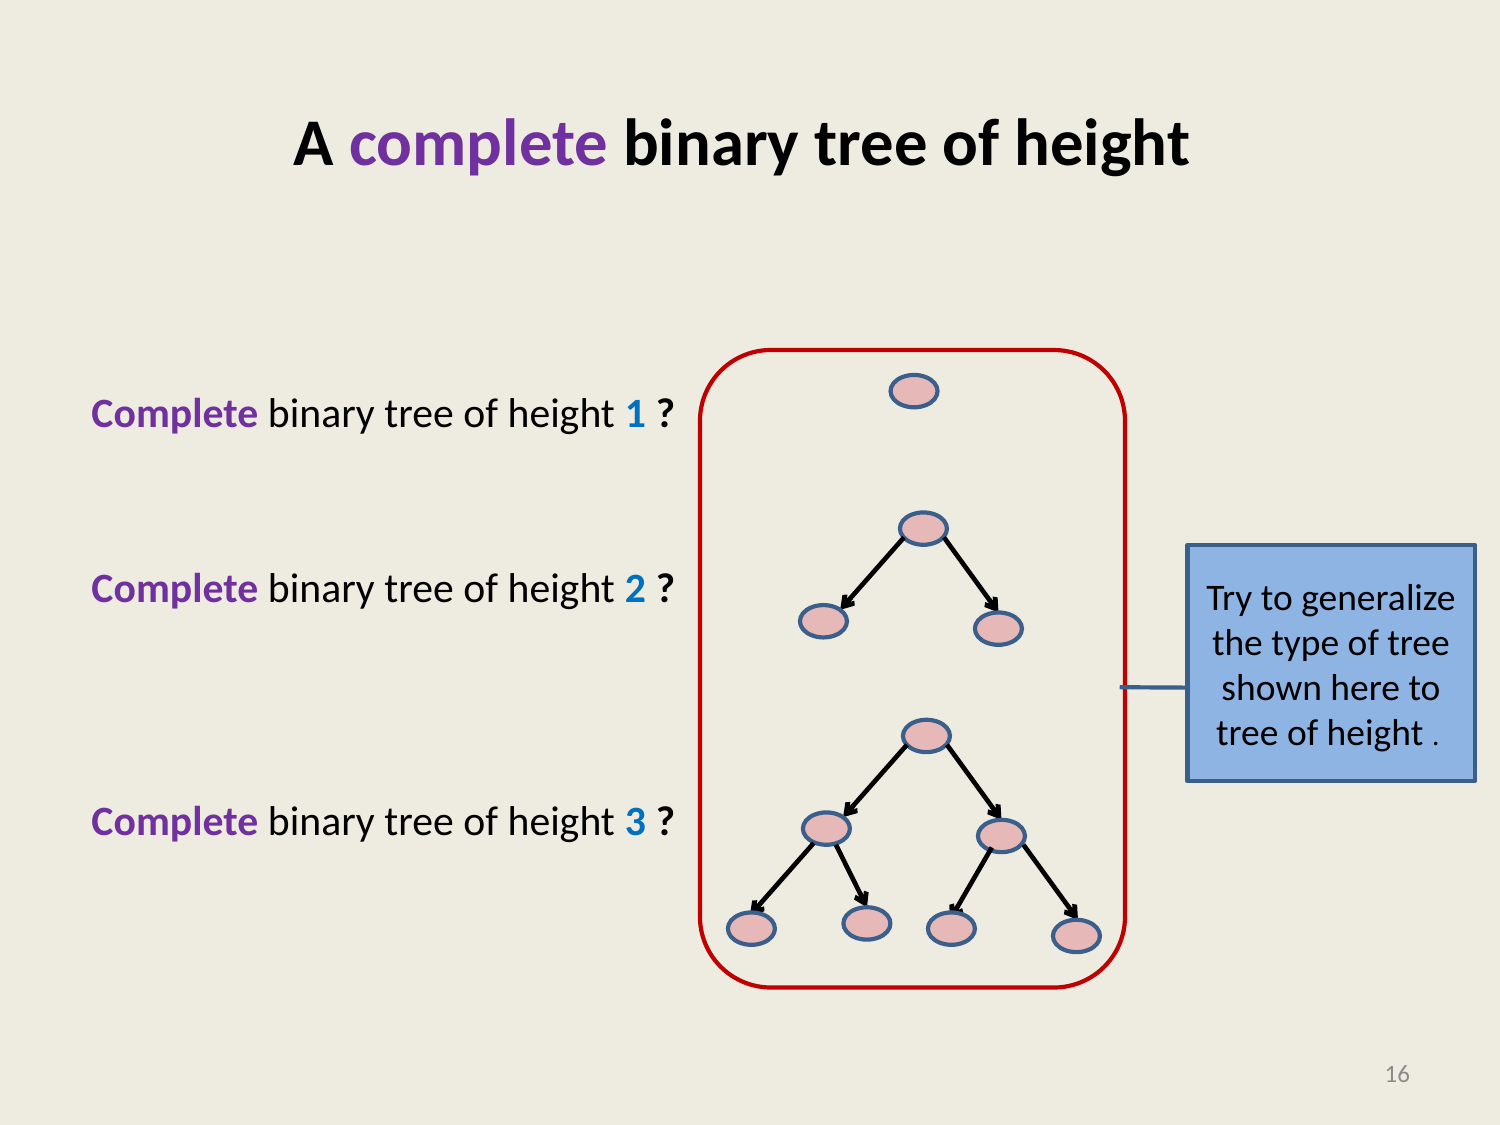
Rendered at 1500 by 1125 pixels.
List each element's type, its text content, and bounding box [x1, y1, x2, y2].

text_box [799, 512, 1023, 646]
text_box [727, 719, 1101, 953]
text_box [697, 347, 1128, 990]
list Complete binary tree of height 1 ? Complete binary tree of height 2 ? Complete binary tree of height 3 ? [76, 261, 1427, 1004]
slide_number 16 [1074, 1042, 1425, 1103]
